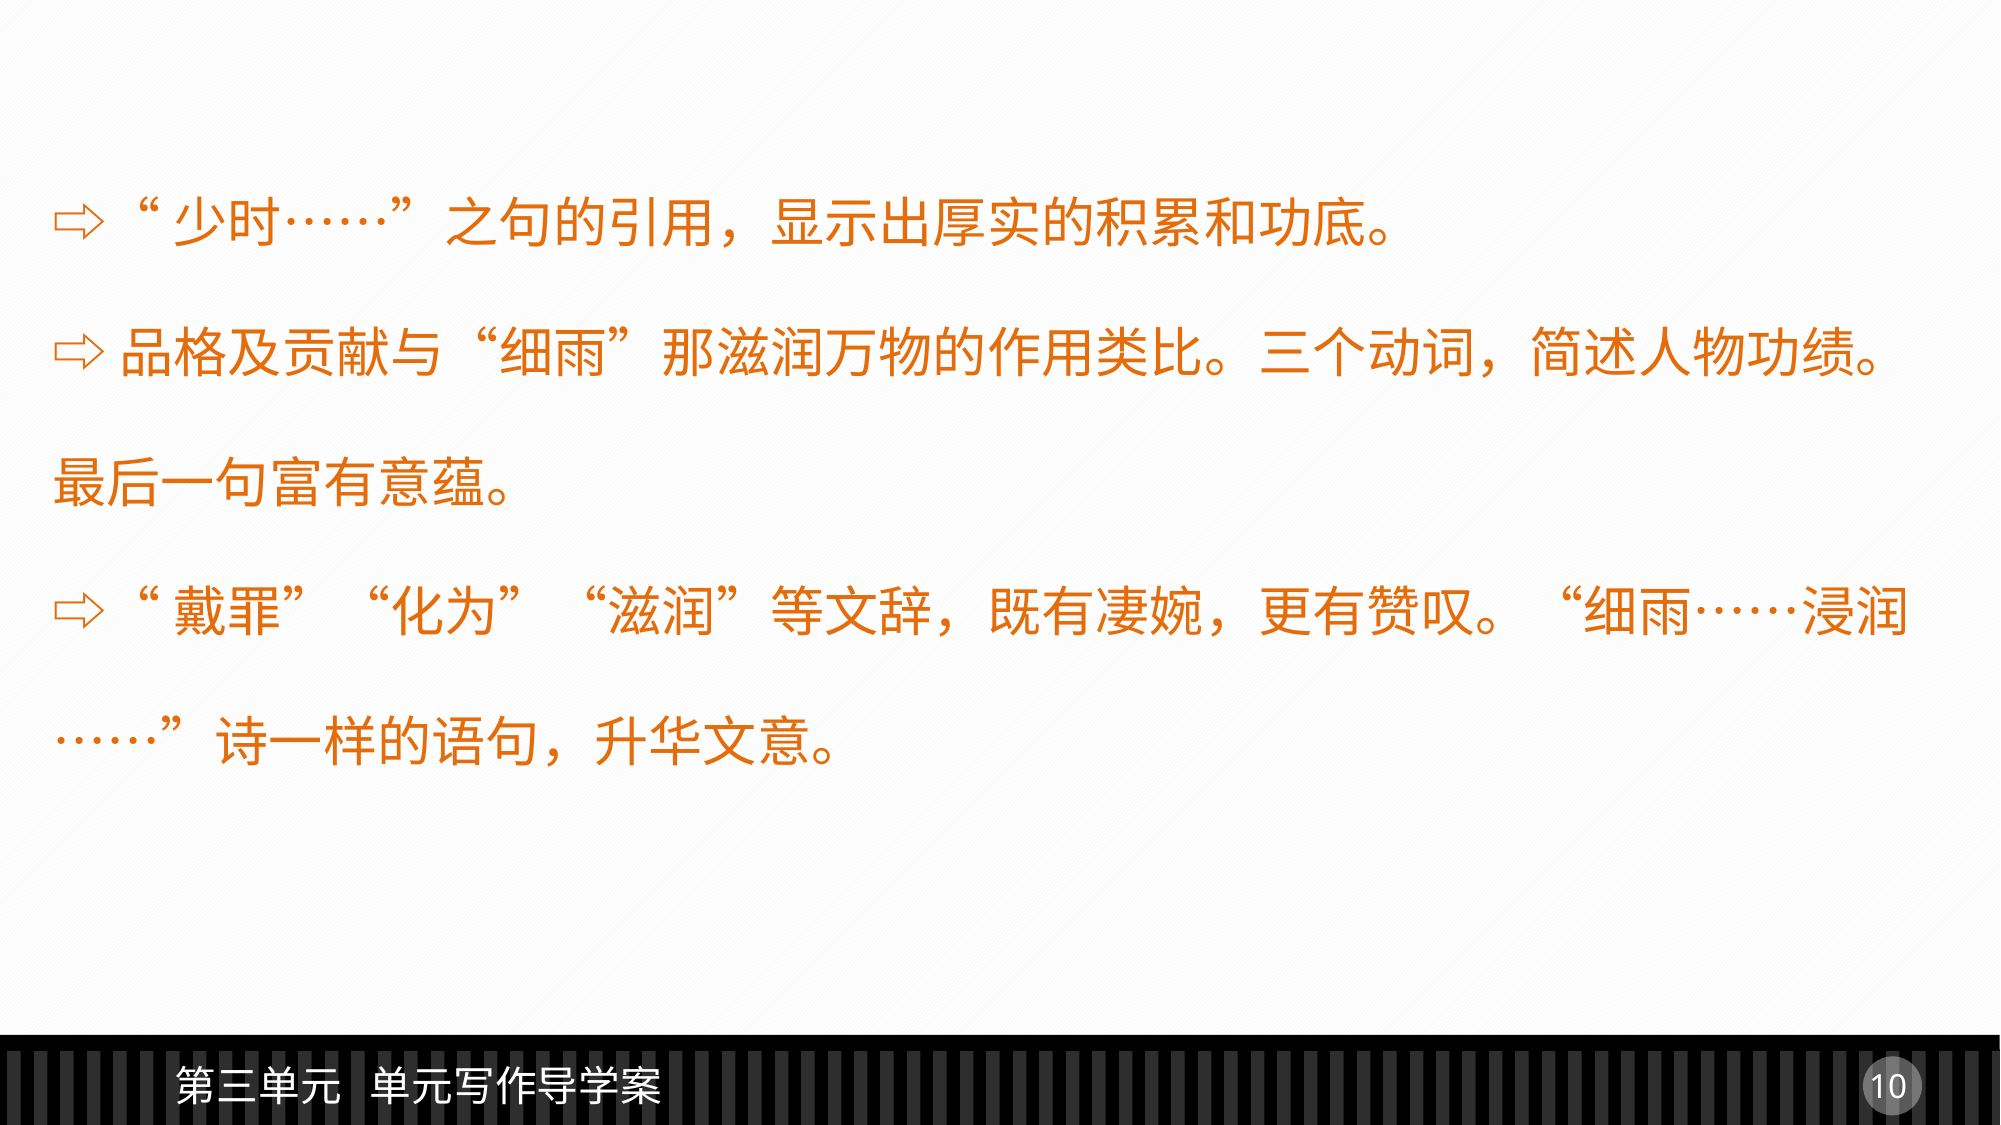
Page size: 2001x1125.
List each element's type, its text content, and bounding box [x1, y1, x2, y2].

text_box ⇨“少时……”之句的引用，显示出厚实的积累和功底。 ⇨品格及贡献与“细雨”那滋润万物的作用类比。三个动词，简述人物功绩。最后一句富有意蕴。 ⇨“戴罪”“化为”“滋润”等文辞，既有凄婉，更有赞叹。“细雨……浸润……”诗一样的语句，升华文意。 [37, 50, 1950, 910]
